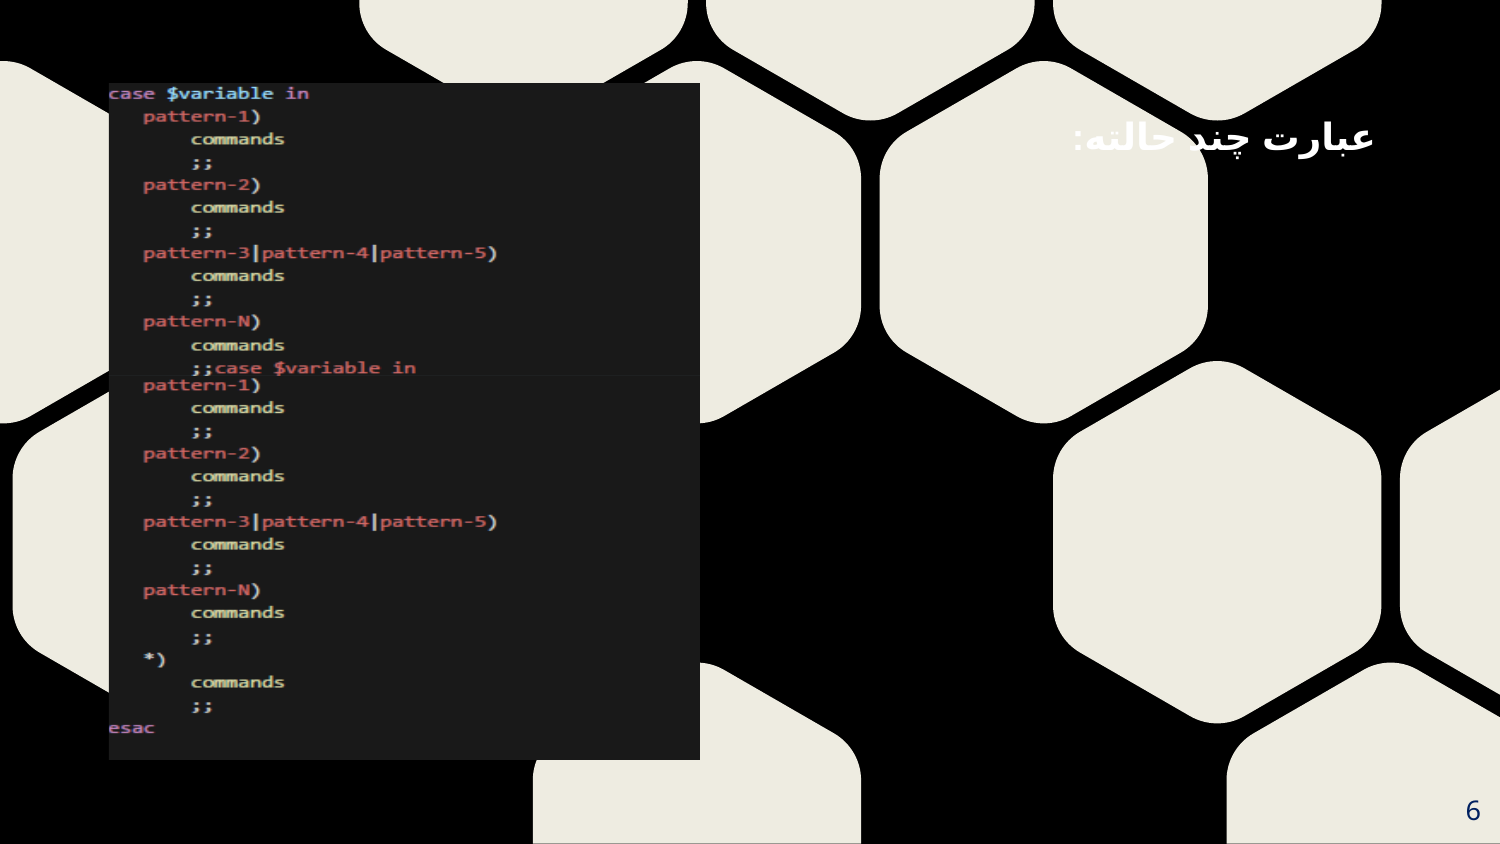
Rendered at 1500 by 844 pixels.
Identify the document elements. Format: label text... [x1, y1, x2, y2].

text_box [108, 83, 701, 761]
text_box عبارت چند حالته: [1051, 105, 1392, 166]
slide_number 6 [1391, 779, 1482, 844]
